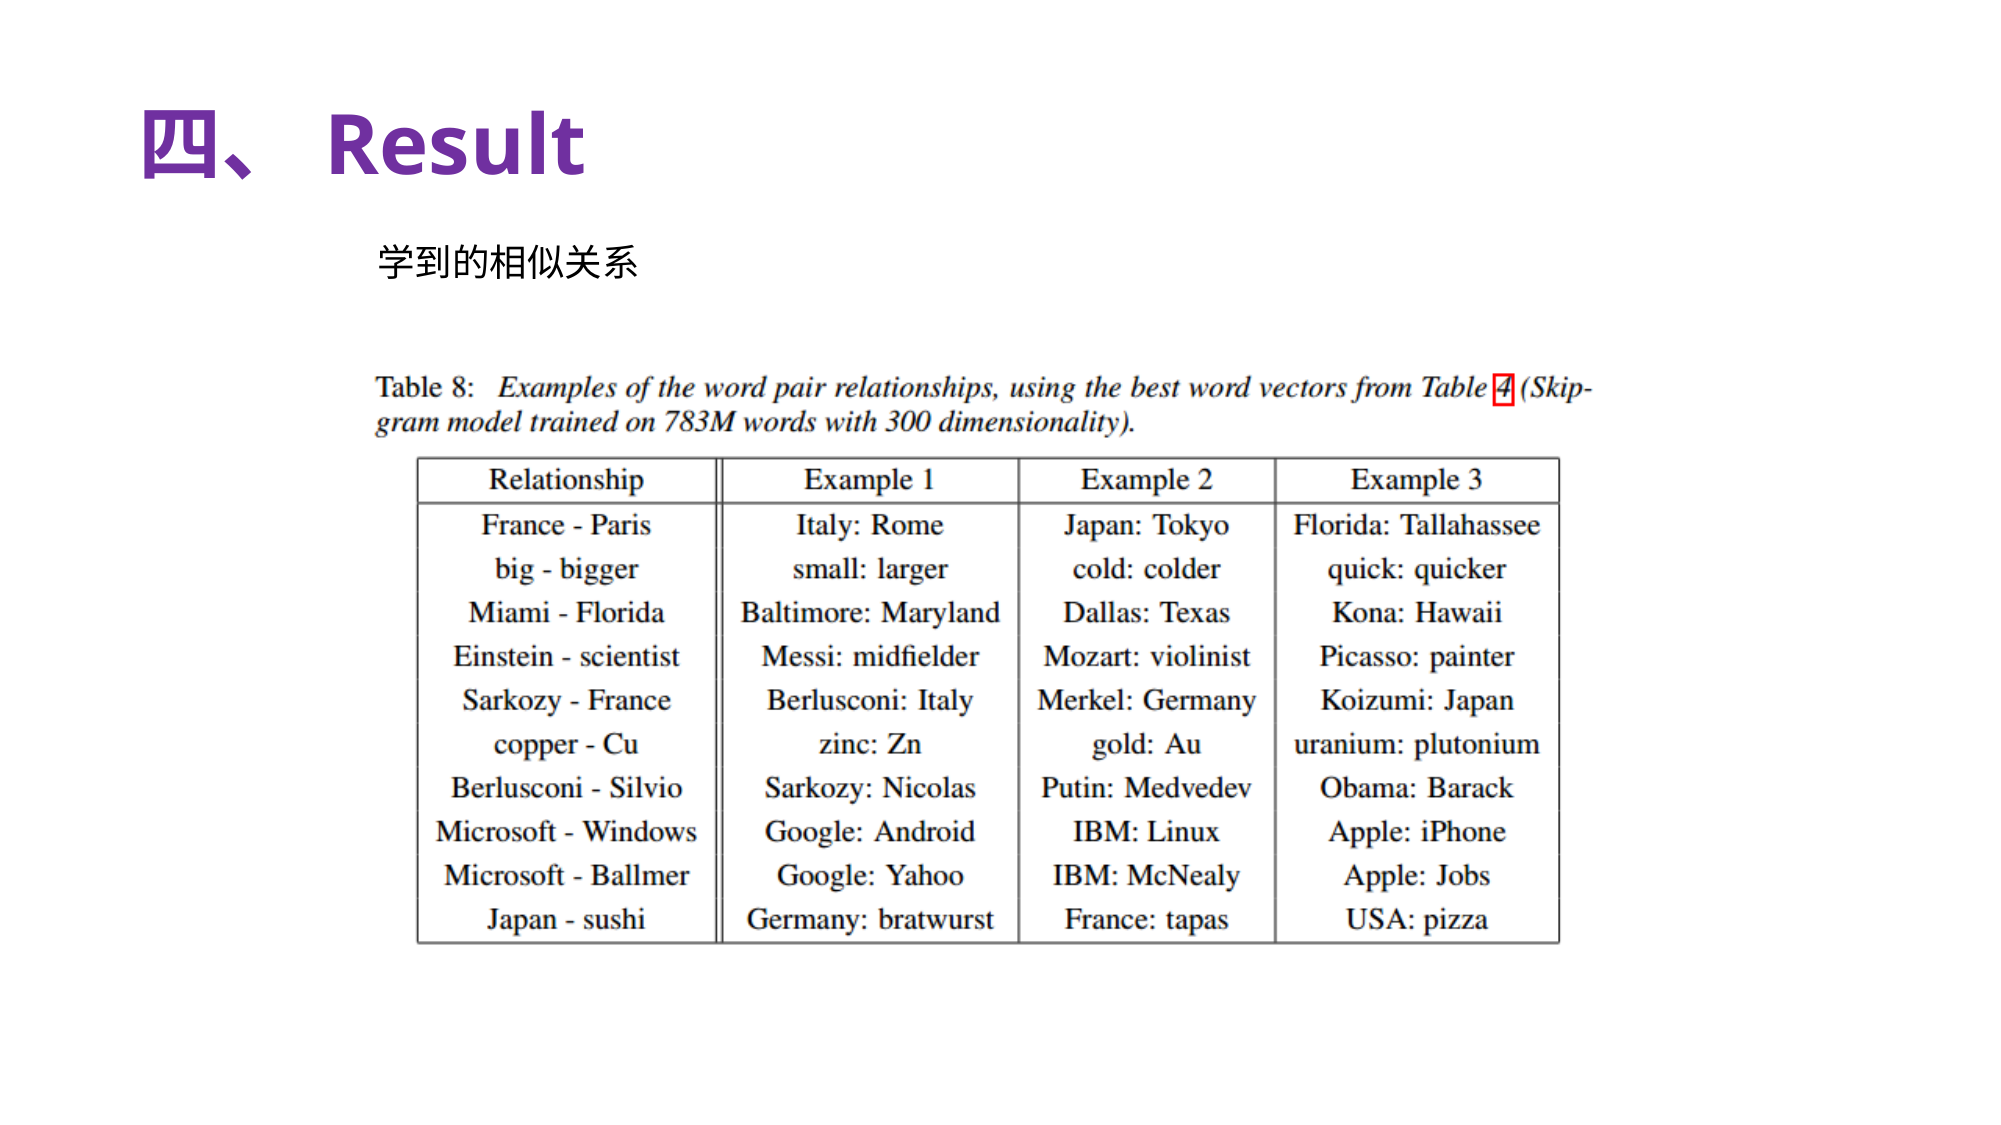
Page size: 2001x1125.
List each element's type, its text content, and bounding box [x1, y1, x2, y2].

text_box 四、Result [27, 84, 698, 200]
text_box 学到的相似关系 [362, 231, 1487, 292]
picture [325, 347, 1665, 987]
